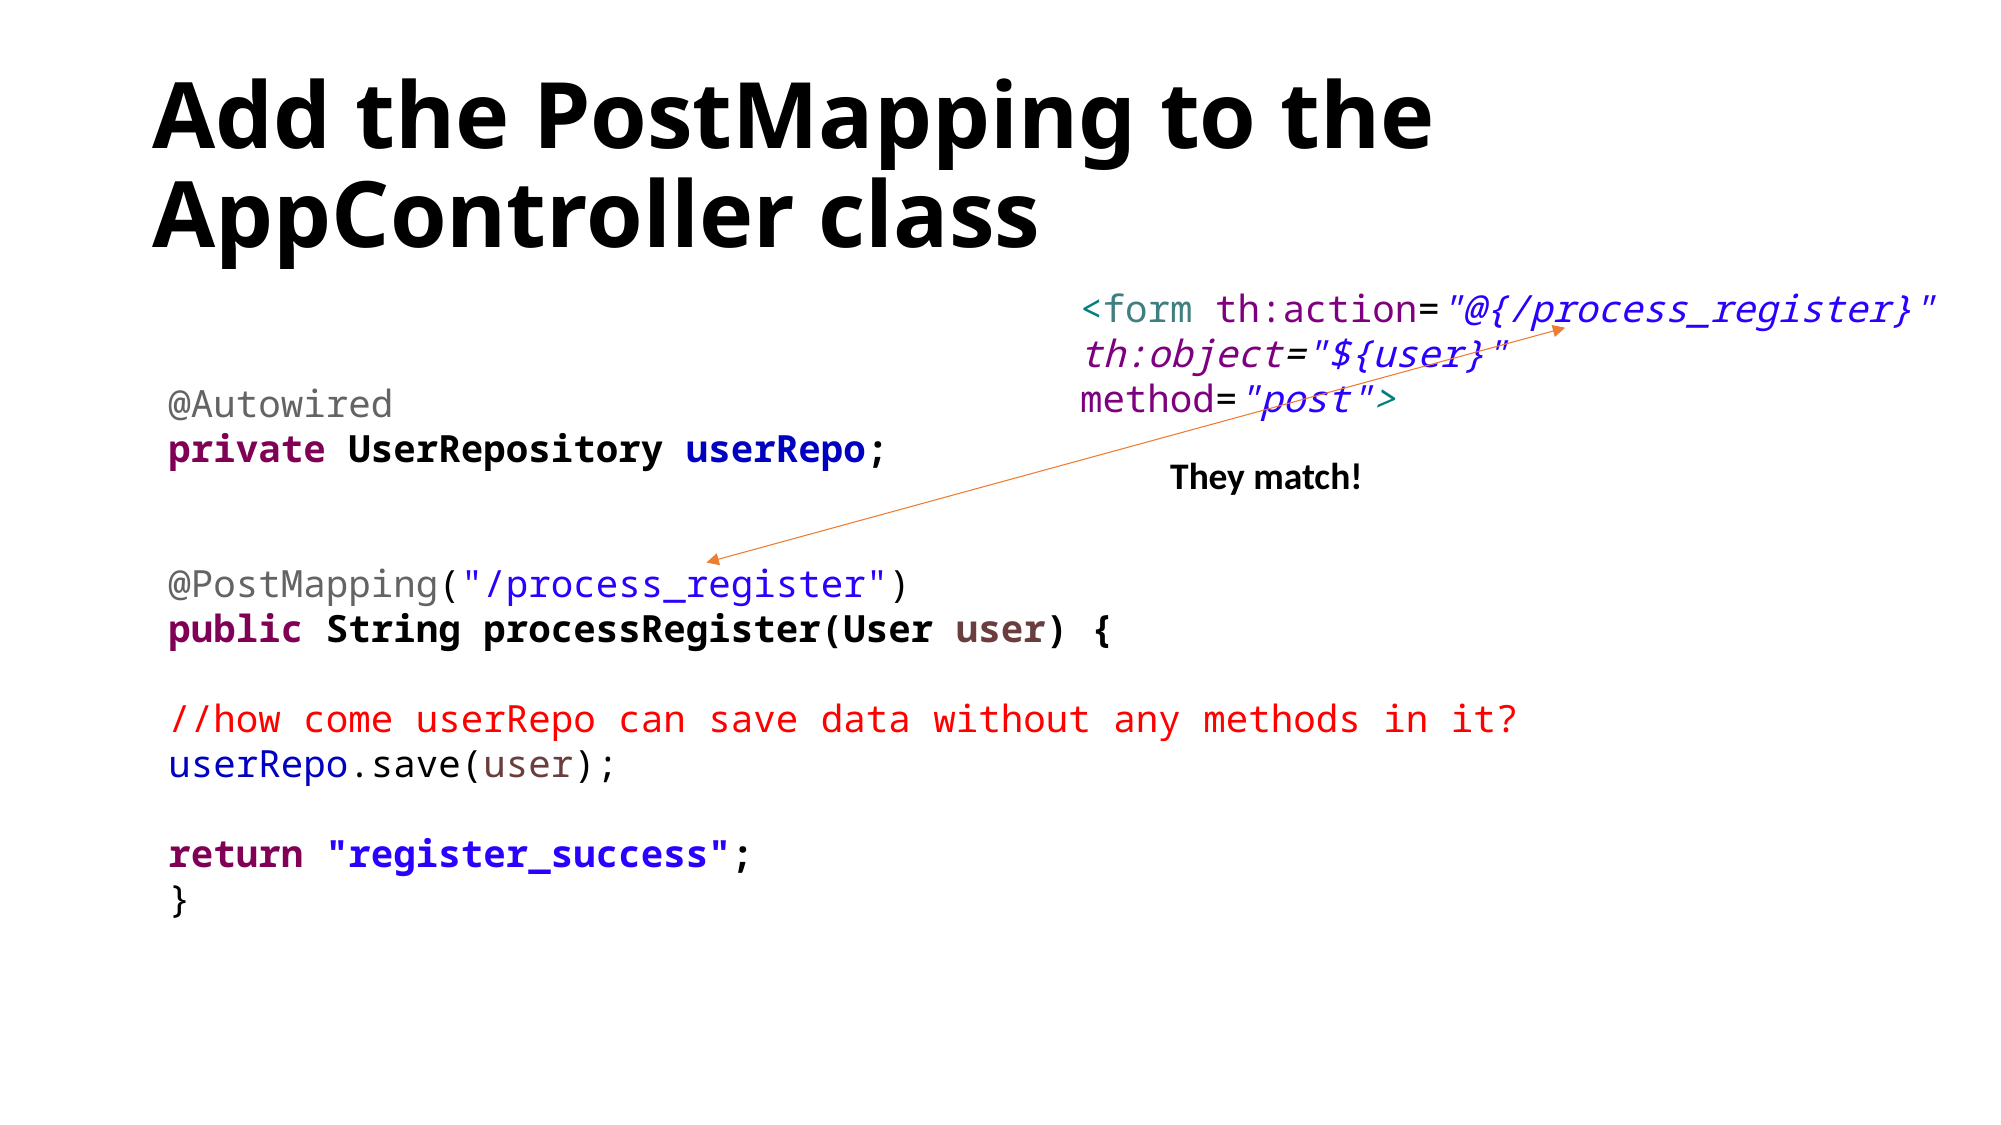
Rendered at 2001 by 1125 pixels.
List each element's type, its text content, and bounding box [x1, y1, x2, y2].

text_box <form th:action="@{/process_register}" th:object="${user}" method="post"> [1065, 277, 2000, 427]
title Add the PostMapping to the AppController class [137, 59, 1863, 278]
text_box @Autowired private UserRepository userRepo; @PostMapping("/process_register") public String processRegister(User user) { //how come userRepo can save data without any methods in it? userRepo.save(user); return "register_success"; } [153, 327, 1847, 928]
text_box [706, 327, 1566, 563]
